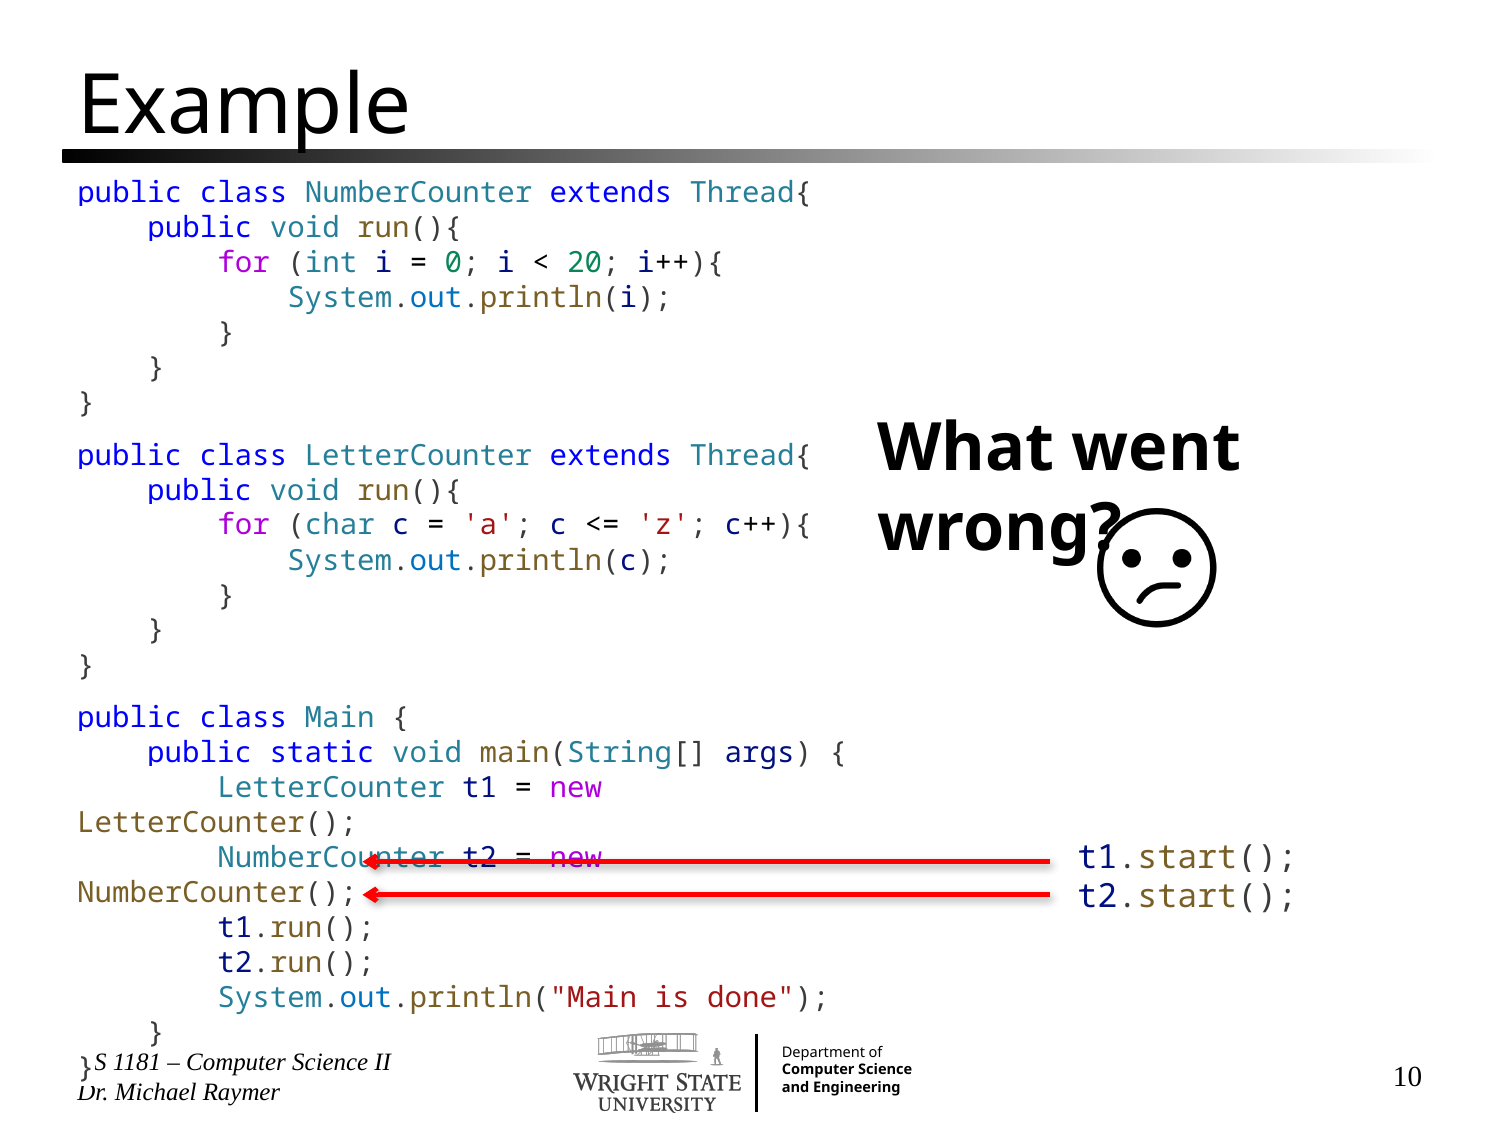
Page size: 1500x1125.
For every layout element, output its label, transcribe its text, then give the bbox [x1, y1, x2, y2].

text_box t1.start(); t2.start(); [1062, 827, 1313, 922]
slide_number 10 [1125, 1037, 1438, 1113]
title Example [62, 50, 1438, 150]
footer CS 1181 – Computer Science II Dr. Michael Raymer [62, 1091, 438, 1113]
picture [573, 1091, 741, 1113]
text_box public class LetterCounter extends Thread{ public void run(){ for (char c = 'a'; c <= 'z'; c++){ System.out.println(c); } } } [62, 428, 875, 689]
text_box public class NumberCounter extends Thread{ public void run(){ for (int i = 0; i < 20; i++){ System.out.println(i); } } } [62, 166, 878, 426]
text_box What went wrong? [862, 396, 1438, 572]
text_box public class Main { public static void main(String[] args) { LetterCounter t1 = new LetterCounter(); NumberCounter t2 = new NumberCounter(); t1.run(); t2.run(); System.out.println("Main is done"); } } [62, 691, 875, 1091]
picture [1081, 492, 1232, 643]
